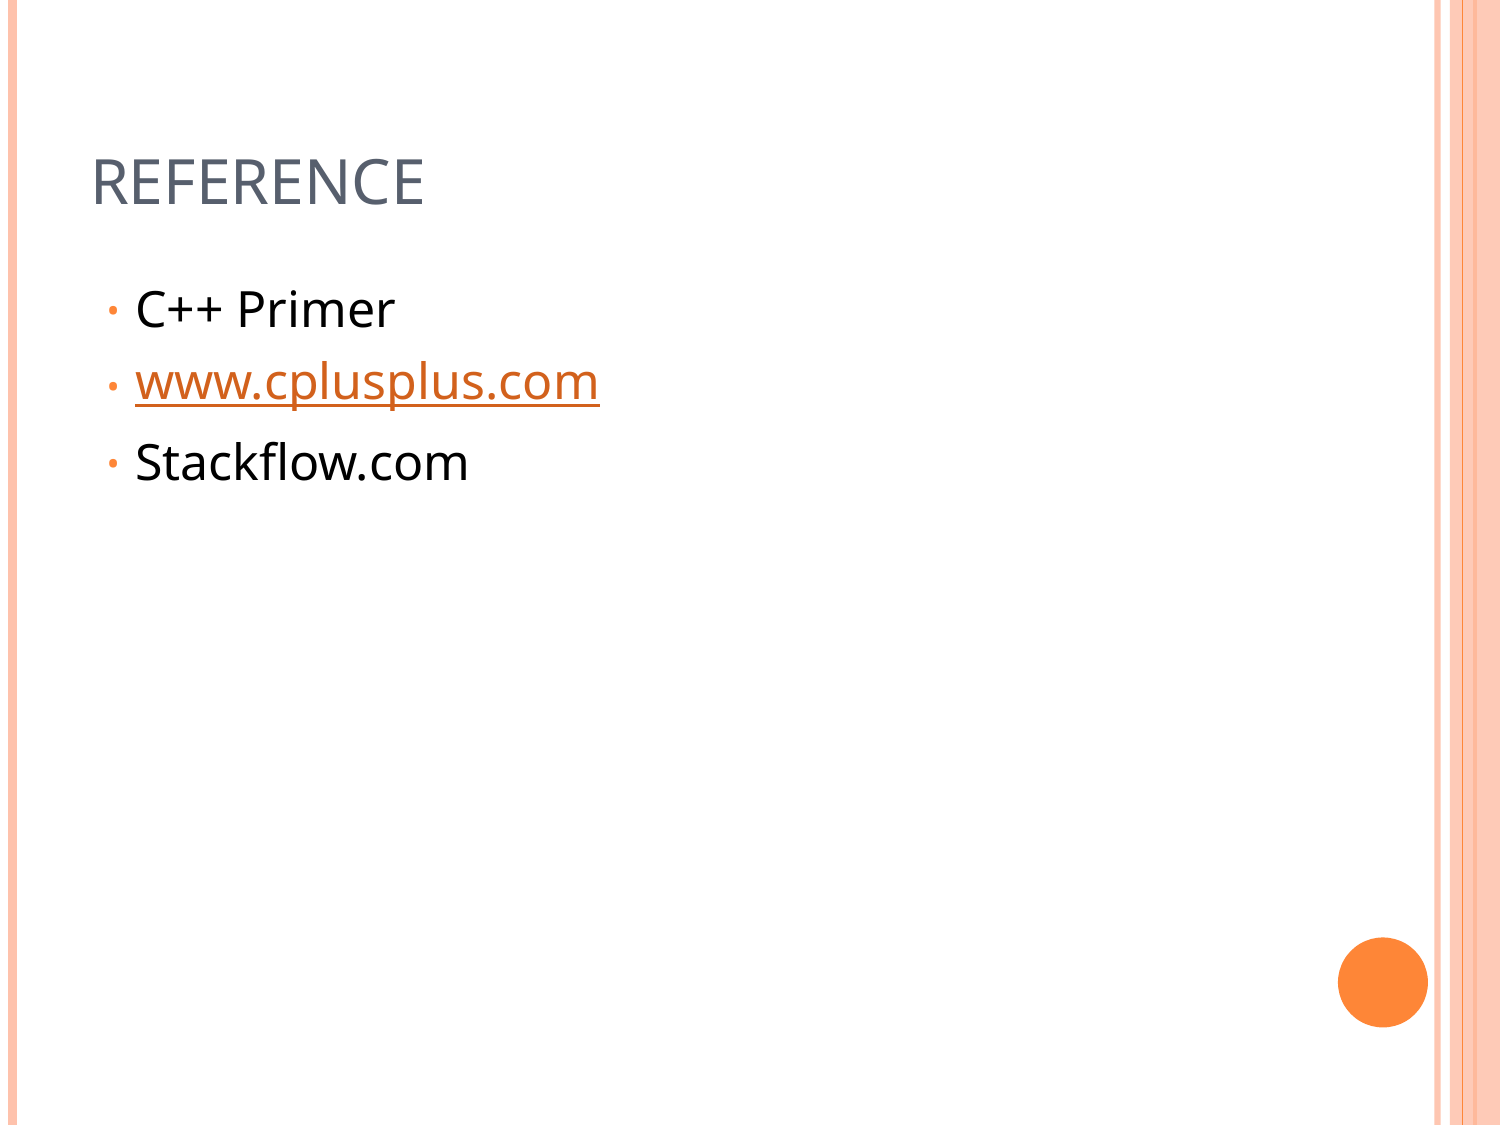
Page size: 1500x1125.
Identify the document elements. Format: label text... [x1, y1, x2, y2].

list C++ Primer www.cplusplus.com Stackflow.com [75, 262, 1300, 1062]
title Reference [75, 45, 1300, 233]
